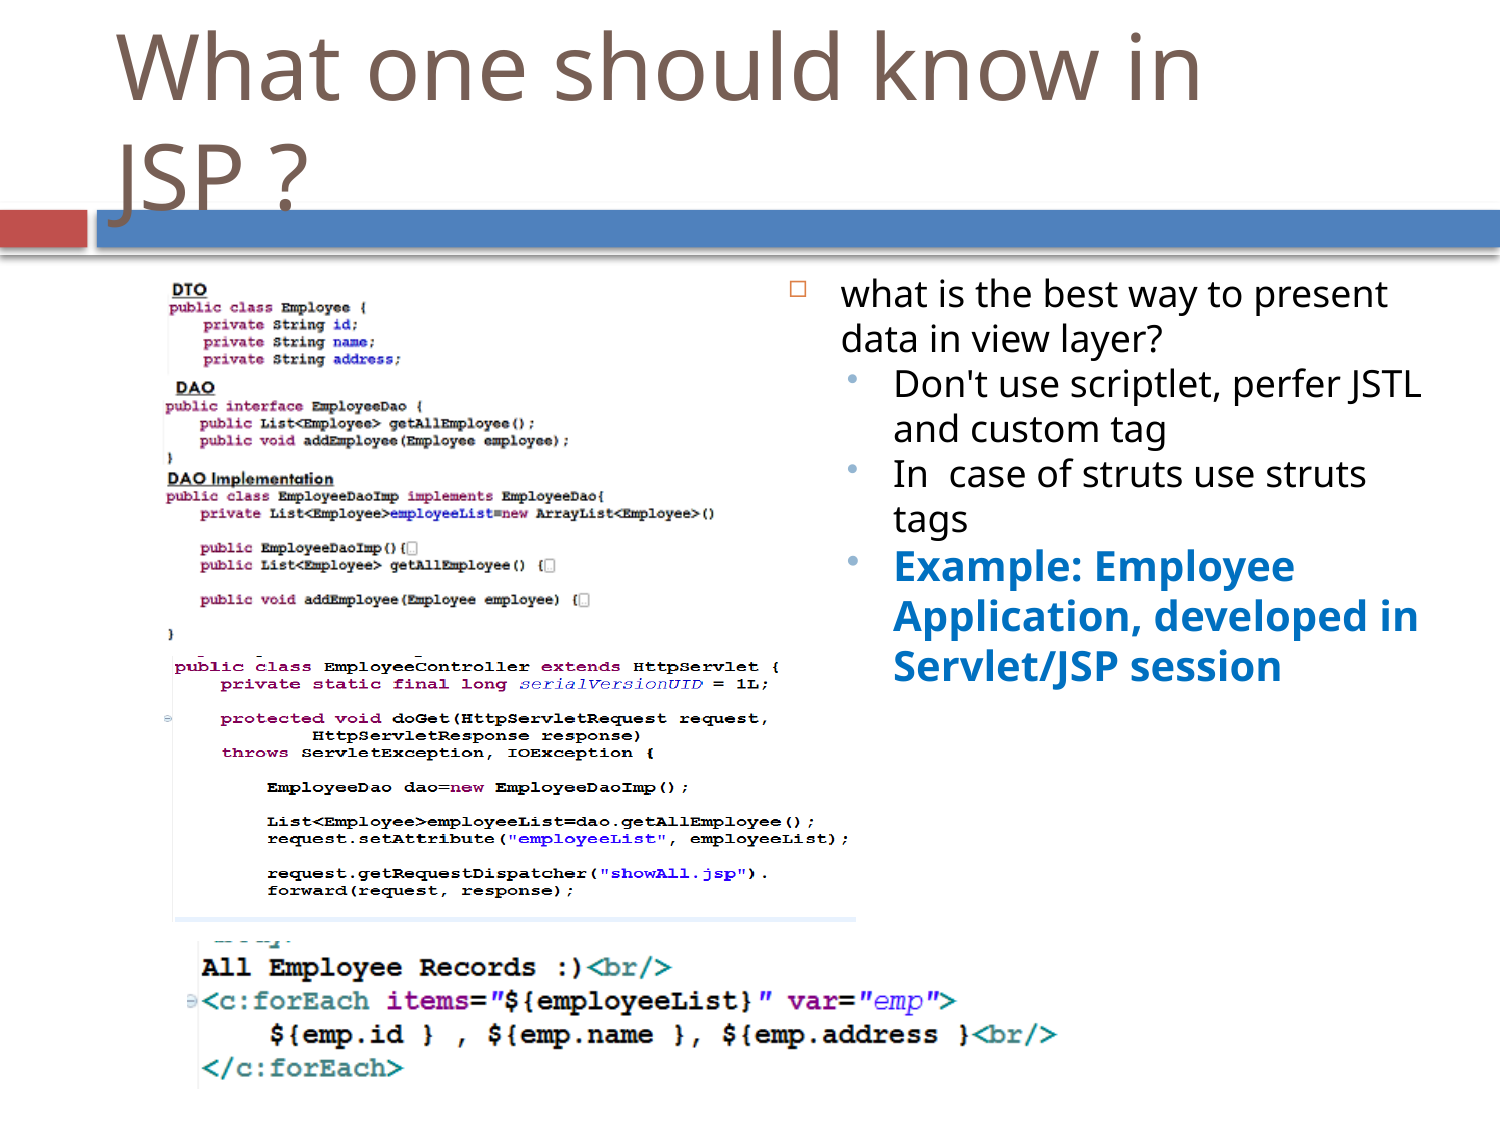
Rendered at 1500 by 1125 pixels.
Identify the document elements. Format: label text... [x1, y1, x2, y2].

picture [152, 269, 856, 923]
text_box What one should know in JSP ? [100, 37, 1438, 200]
picture [187, 941, 1065, 1090]
text_box what is the best way to present data in view layer? Don't use scriptlet, perfer JSTL and custom tag In case of struts use struts tags Example: Employee Application, developed in Servlet/JSP session [773, 262, 1438, 1000]
